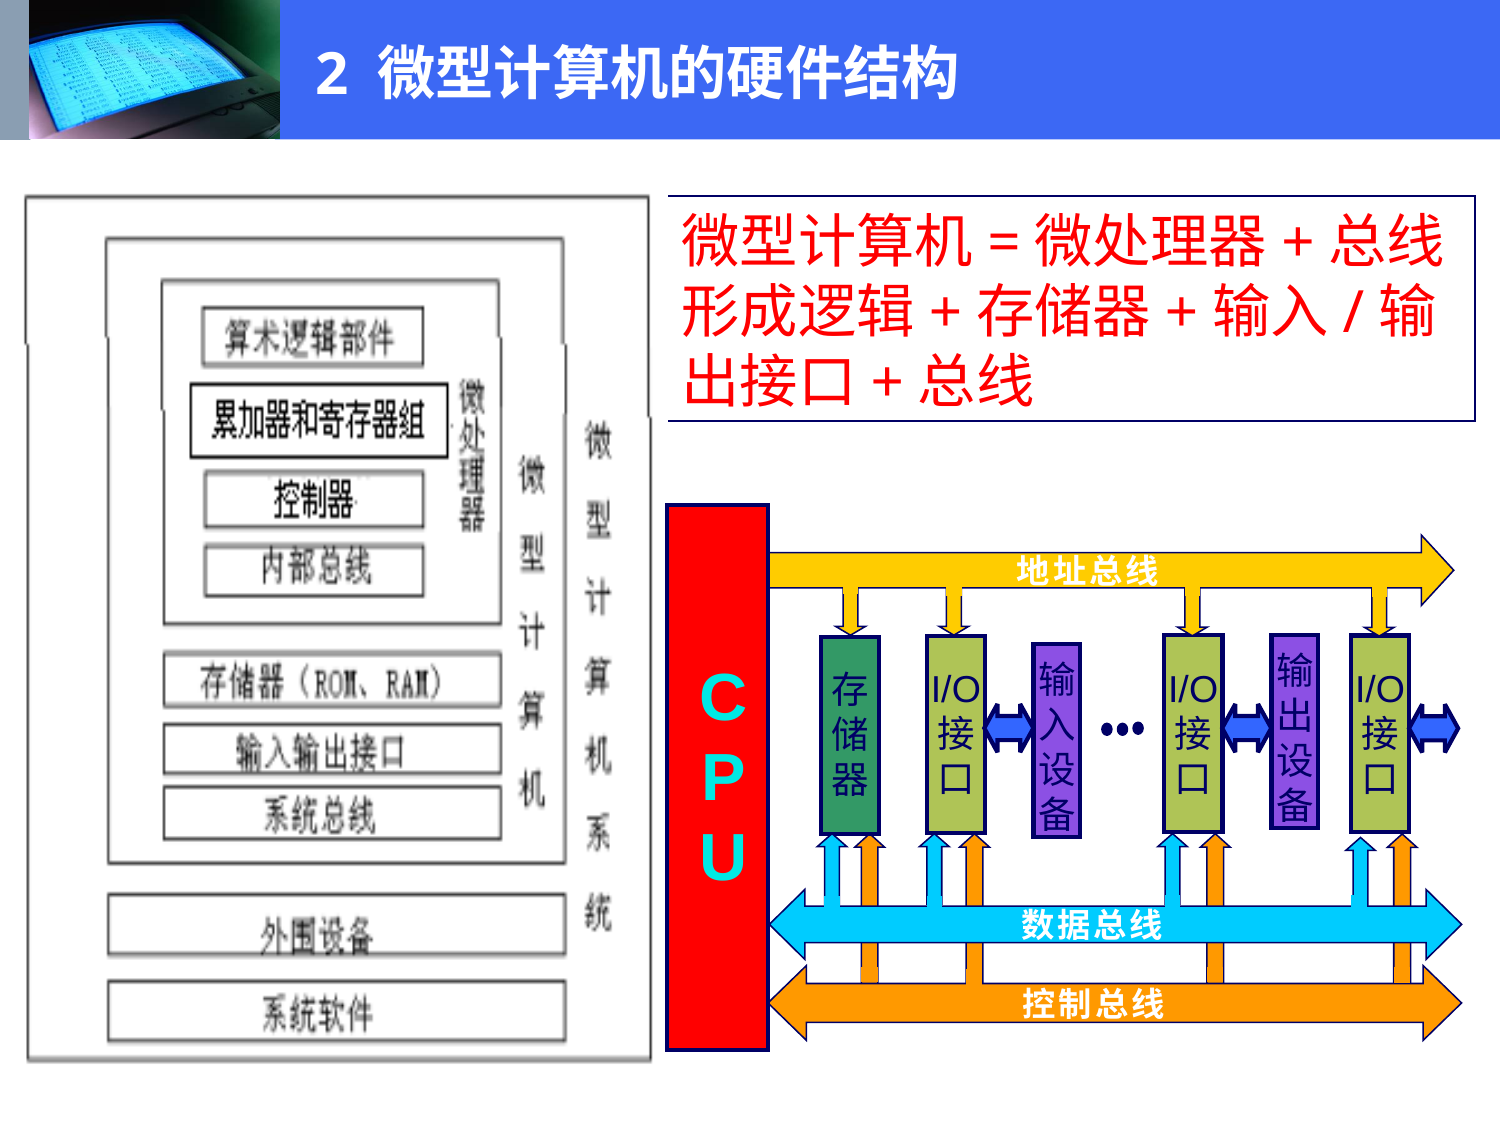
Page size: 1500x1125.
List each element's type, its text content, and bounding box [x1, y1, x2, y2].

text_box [5, 172, 668, 1071]
title 2 微型计算机的硬件结构 [299, 24, 1376, 118]
picture [29, 0, 280, 139]
text_box 微型计算机=微处理器+总线形成逻辑+存储器+输入/输出接口+总线 [668, 196, 1476, 422]
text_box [666, 504, 1462, 1051]
